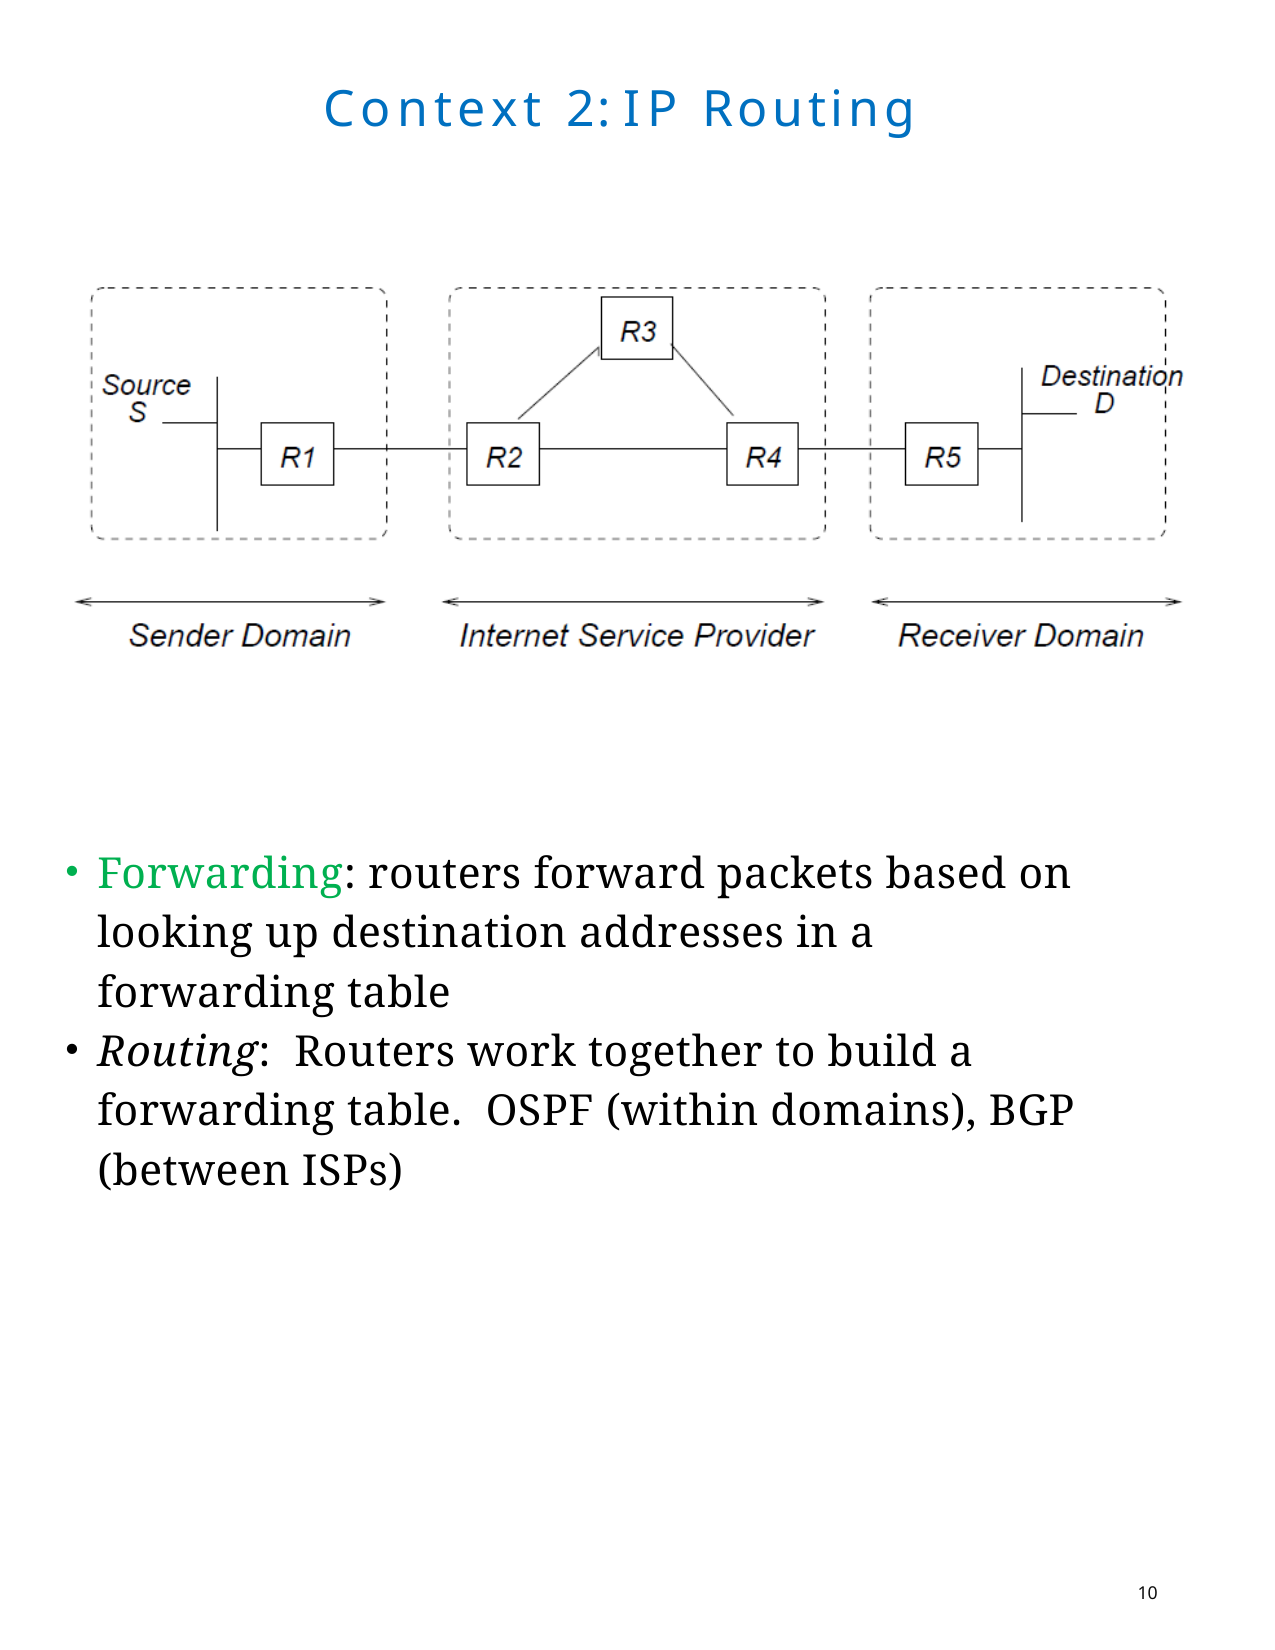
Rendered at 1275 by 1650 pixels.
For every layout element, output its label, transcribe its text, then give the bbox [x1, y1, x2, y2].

slide_number 10 [1133, 1110, 1236, 1650]
text_box Context 2: IP Routing [321, 76, 923, 137]
picture [24, 242, 1275, 709]
text_box Forwarding: routers forward packets based on looking up destination addresses in a forwarding table Routing: Routers work together to build a forwarding table. OSPF (within domains), BGP (between ISPs) [62, 837, 1096, 1194]
